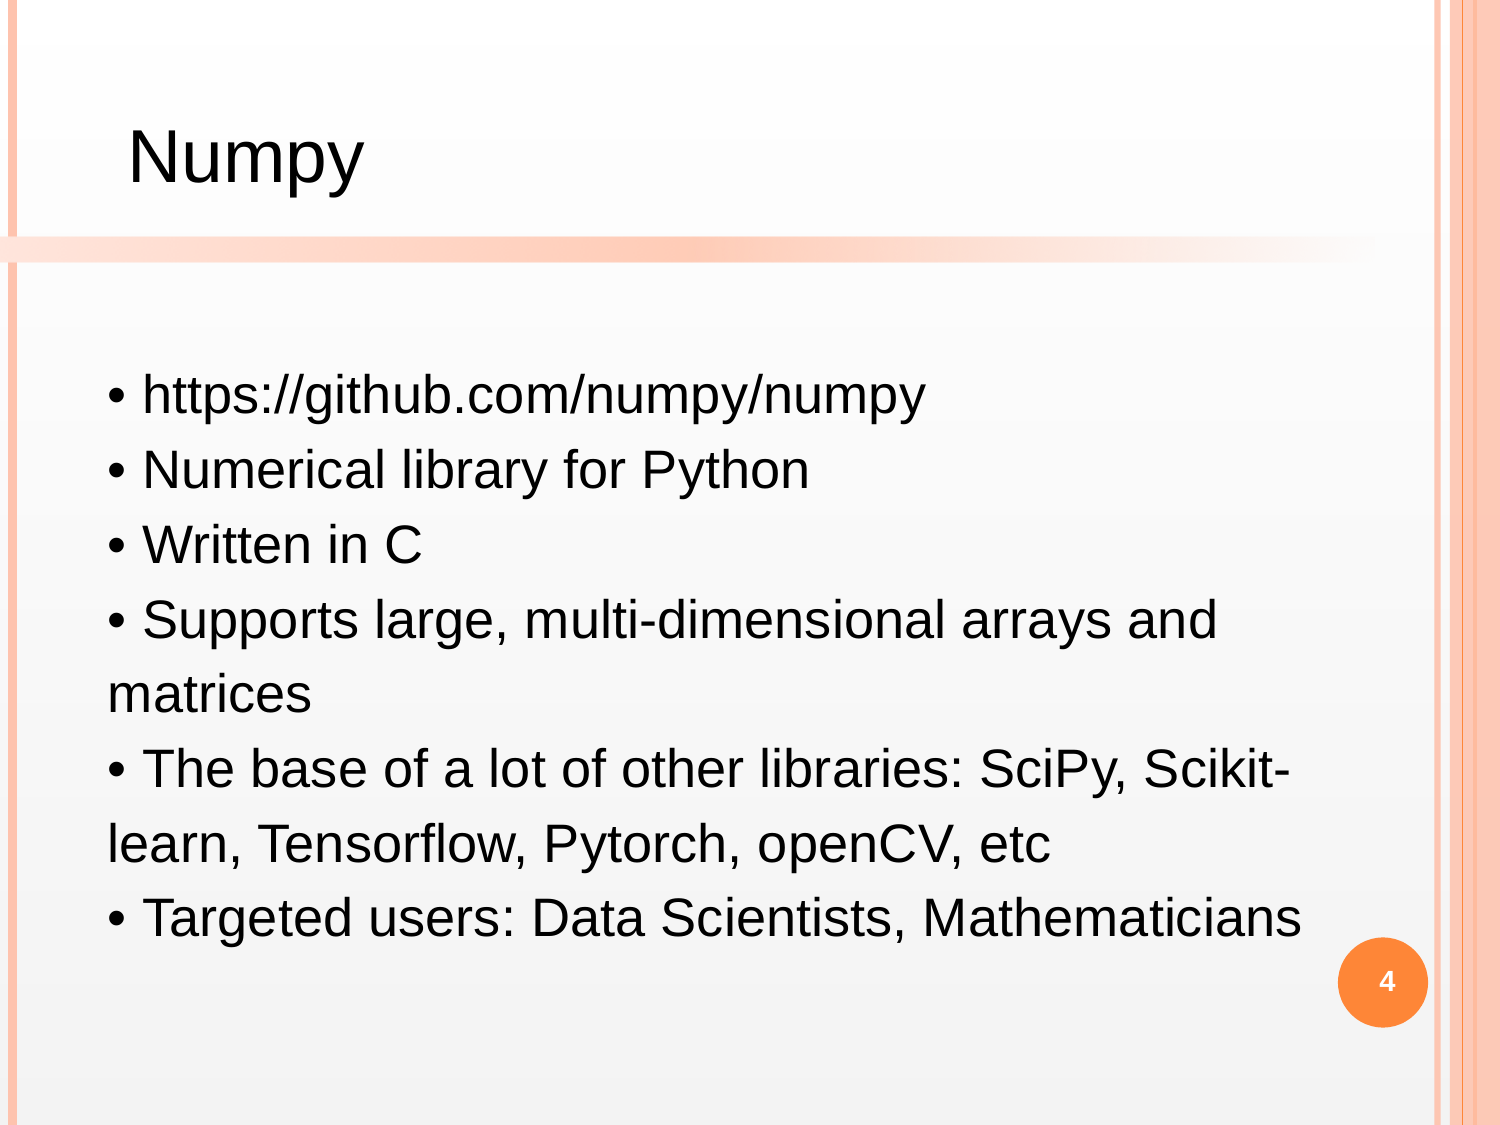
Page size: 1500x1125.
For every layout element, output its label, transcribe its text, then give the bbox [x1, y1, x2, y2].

picture [0, 236, 1375, 263]
text_box ‹#› [1353, 937, 1438, 1023]
text_box • https://github.com/numpy/numpy • Numerical library for Python • Written in C • Supports large, multi-dimensional arrays and matrices • The base of a lot of other libraries: SciPy, Scikit-learn, Tensorflow, Pytorch, openCV, etc • Targeted users: Data Scientists, Mathematicians [93, 342, 1353, 1023]
text_box Numpy [112, 87, 1138, 205]
